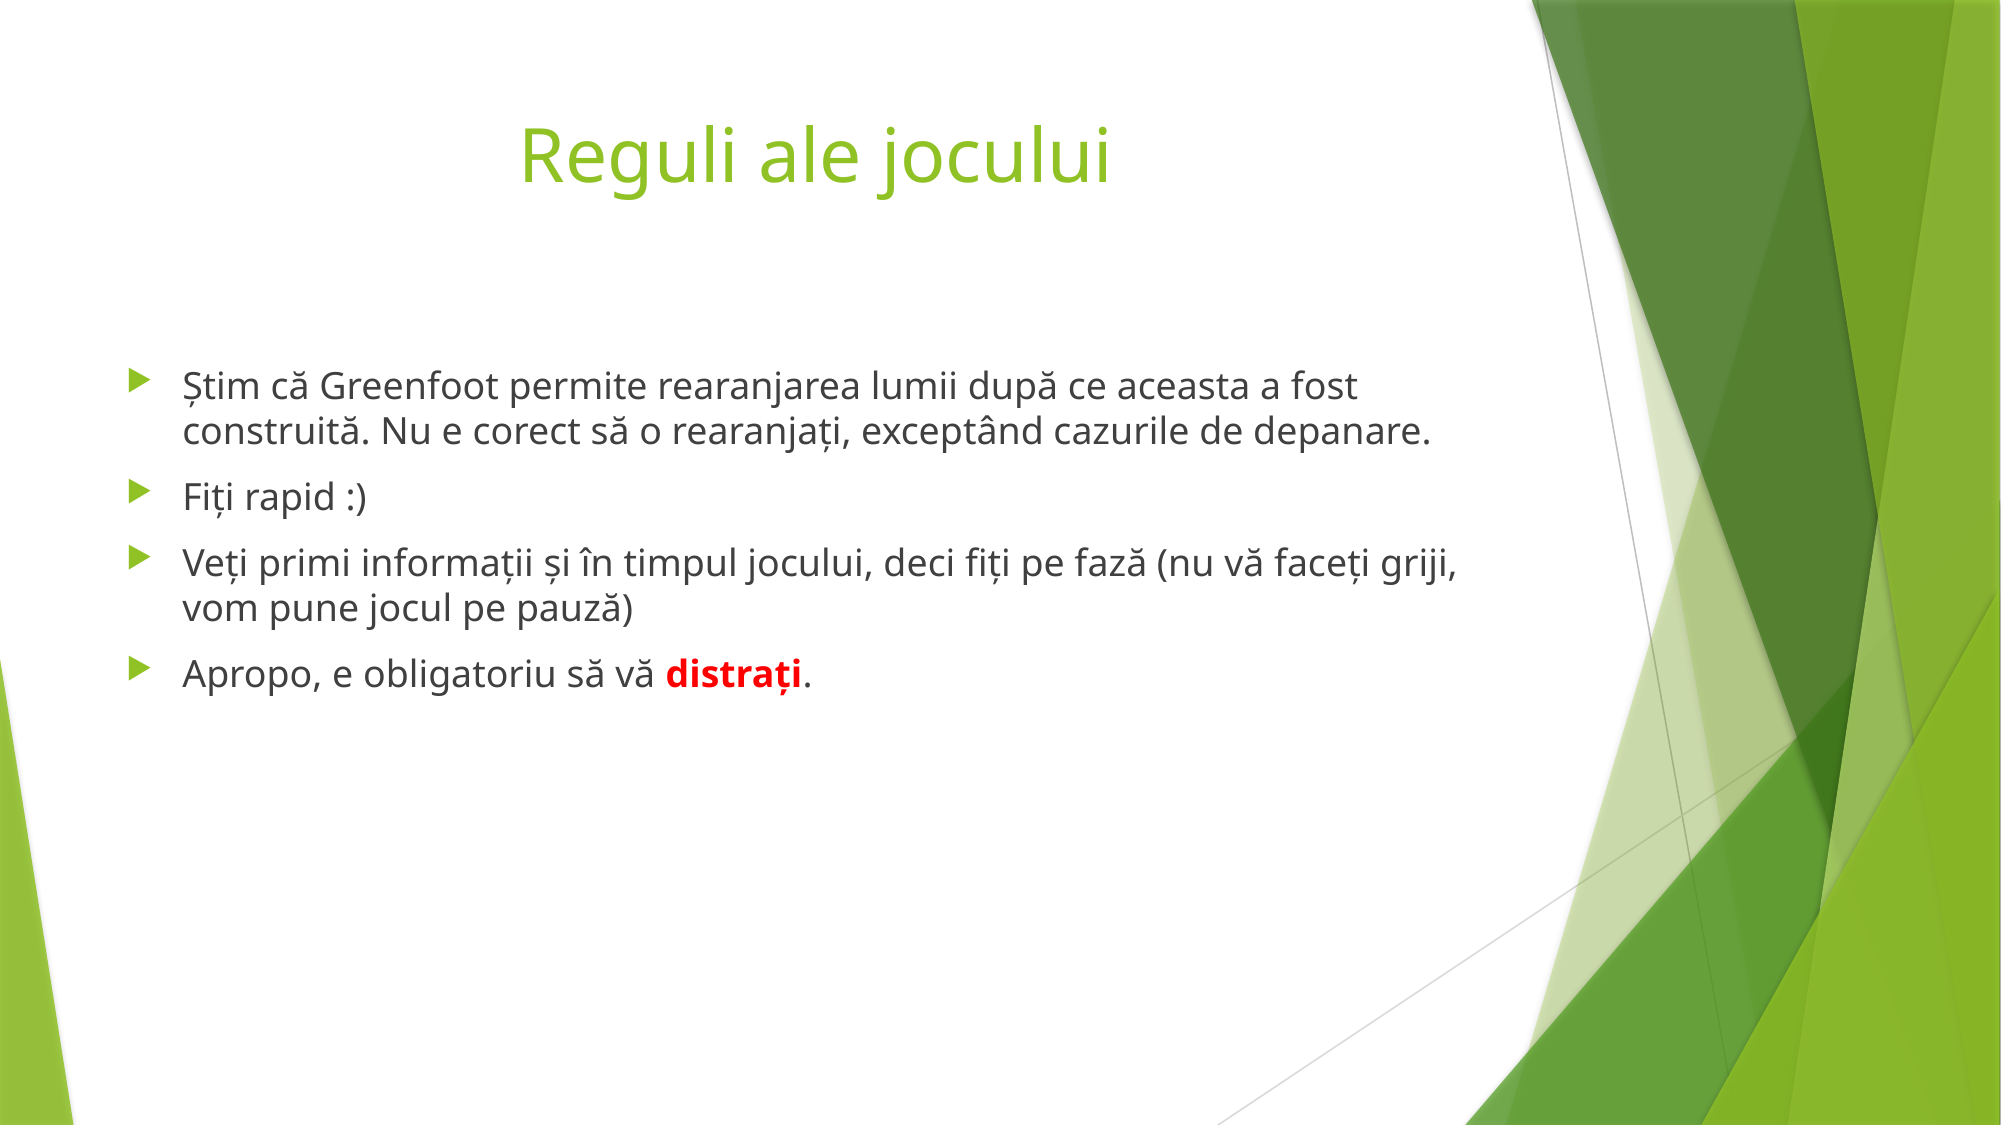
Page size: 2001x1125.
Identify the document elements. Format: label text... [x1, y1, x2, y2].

list Știm că Greenfoot permite rearanjarea lumii după ce aceasta a fost construită. Nu e corect să o rearanjați, exceptând cazurile de depanare. Fiți rapid :) Veți primi informații și în timpul jocului, deci fiți pe fază (nu vă faceți griji, vom pune jocul pe pauză) Apropo, e obligatoriu să vă distrați. [111, 354, 1522, 992]
title Reguli ale jocului [111, 99, 1522, 317]
